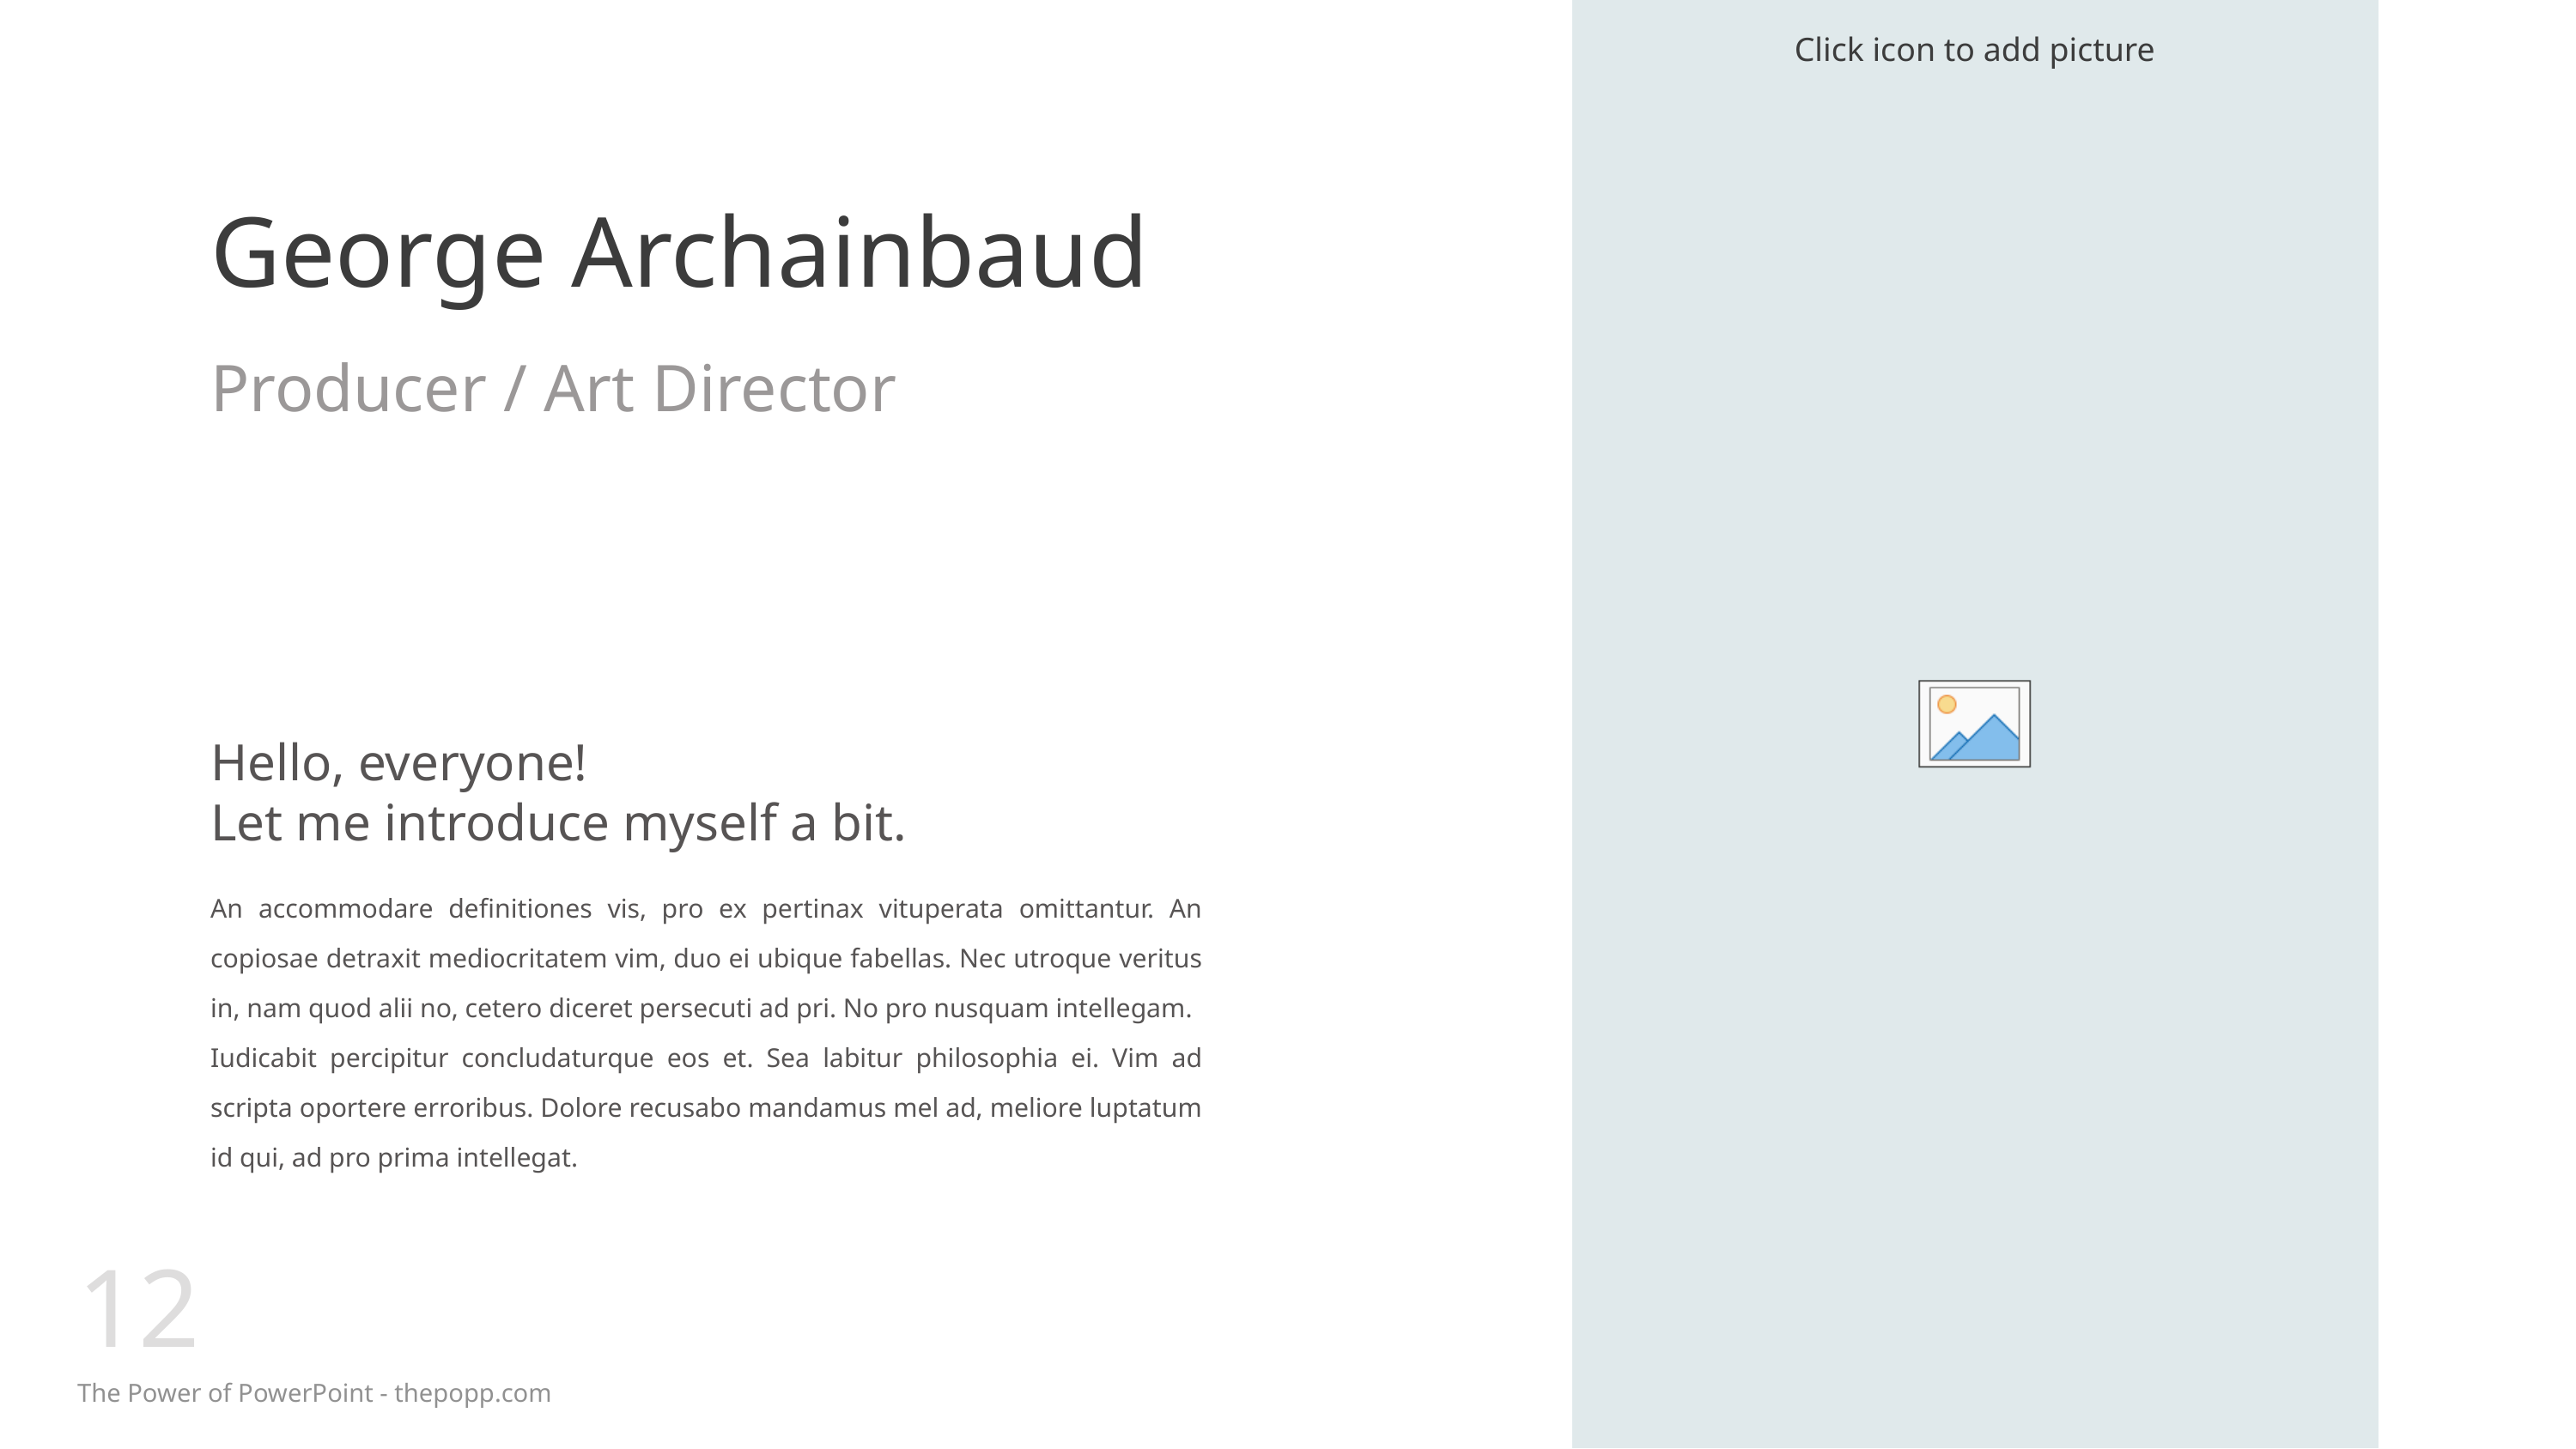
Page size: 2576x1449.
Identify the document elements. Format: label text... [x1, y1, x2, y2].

list An accommodare definitiones vis, pro ex pertinax vituperata omittantur. An copiosae detraxit mediocritatem vim, duo ei ubique fabellas. Nec utroque veritus in, nam quod alii no, cetero diceret persecuti ad pri. No pro nusquam intellegam. Iudicabit percipitur concludaturque eos et. Sea labitur philosophia ei. Vim ad scripta oportere erroribus. Dolore recusabo mandamus mel ad, meliore luptatum id qui, ad pro prima intellegat. [197, 866, 1215, 1219]
list Producer / Art Director [197, 318, 1288, 436]
footer The Power of PowerPoint - thepopp.com [64, 1354, 922, 1432]
list Hello, everyone! Let me introduce myself a bit. [197, 572, 1215, 858]
picture [1571, 0, 2379, 1449]
title George Archainbaud [197, 197, 1288, 318]
slide_number 12 [64, 1250, 237, 1393]
